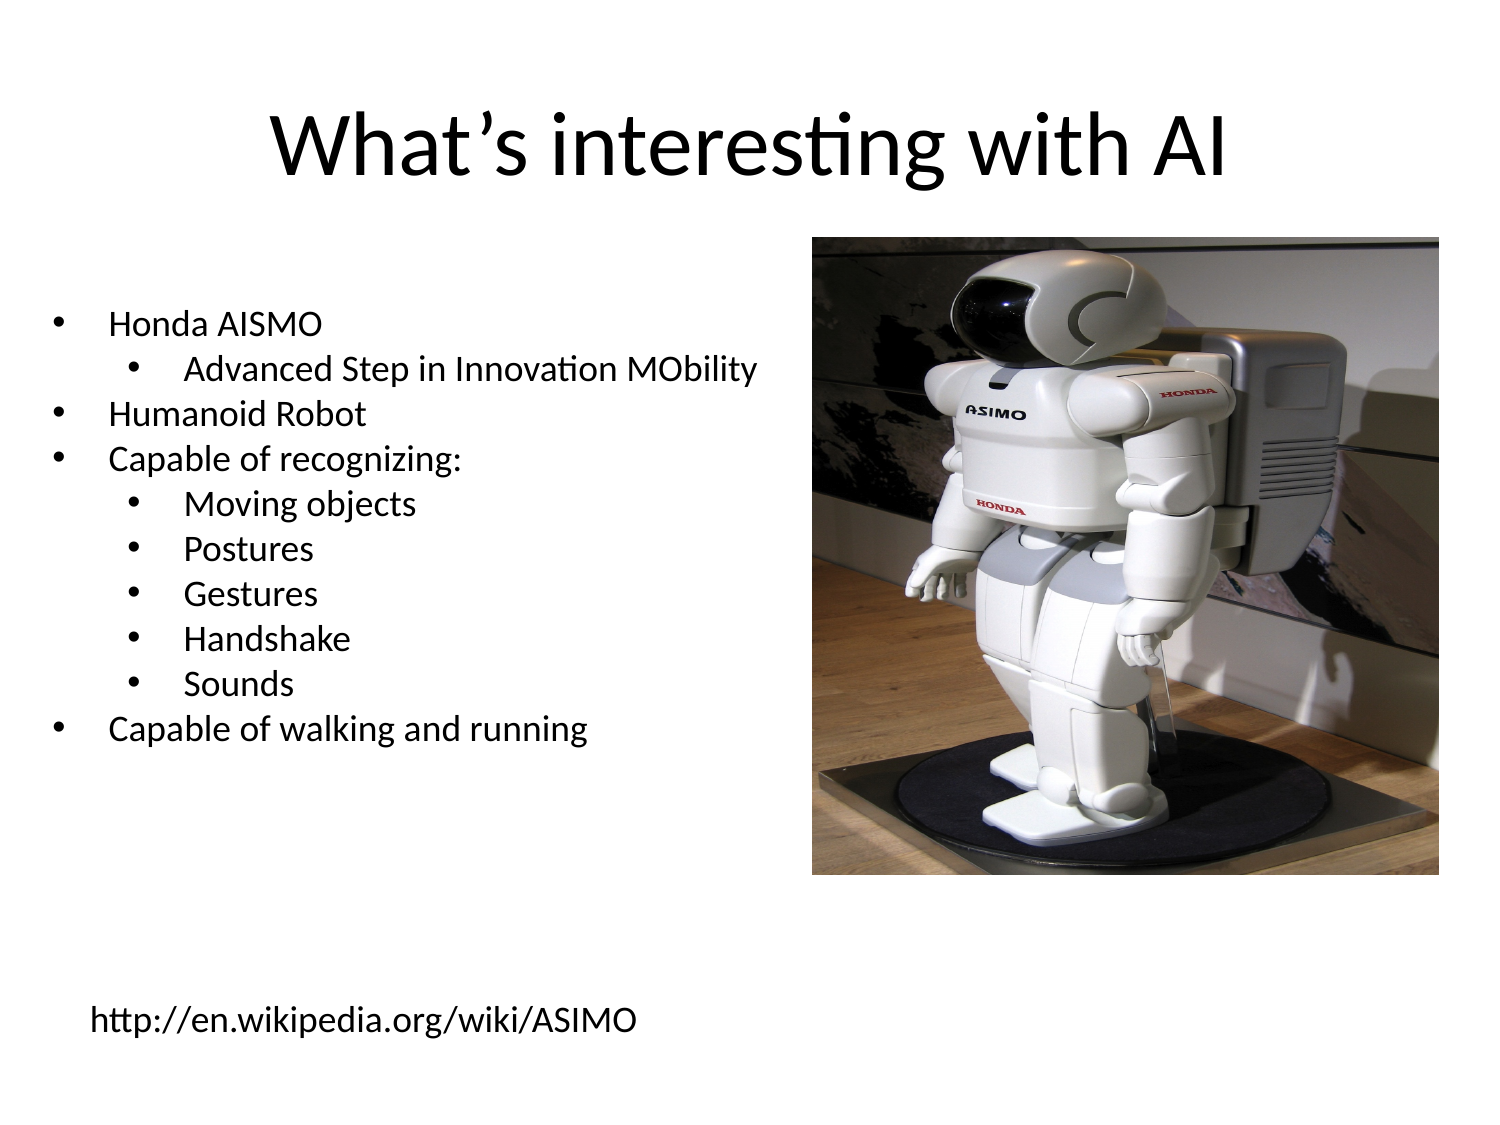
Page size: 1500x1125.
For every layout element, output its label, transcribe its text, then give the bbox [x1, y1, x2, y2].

picture [812, 237, 1440, 876]
text_box Honda AISMO Advanced Step in Innovation MObility Humanoid Robot Capable of recognizing: Moving objects Postures Gestures Handshake Sounds Capable of walking and running [37, 291, 775, 802]
title What’s interesting with AI [75, 45, 1425, 233]
text_box http://en.wikipedia.org/wiki/ASIMO [74, 987, 1038, 1048]
